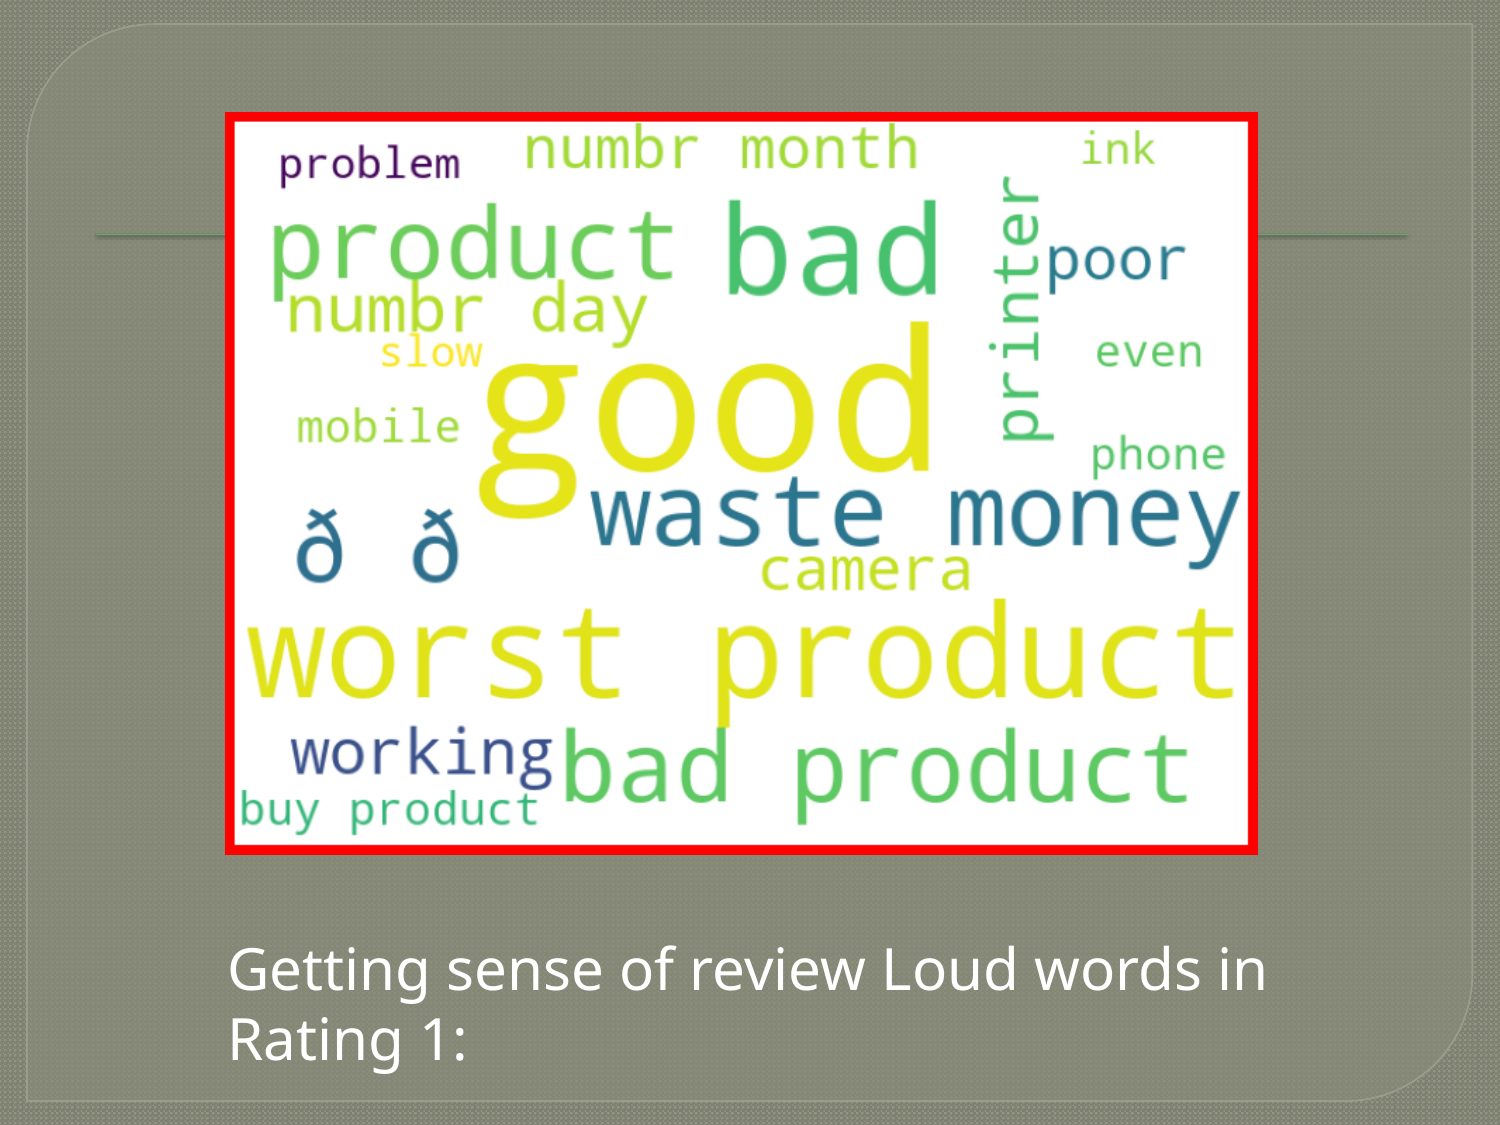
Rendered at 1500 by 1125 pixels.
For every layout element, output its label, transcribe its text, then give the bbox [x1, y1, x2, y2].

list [224, 112, 1258, 856]
text_box Getting sense of review Loud words in Rating 1: [212, 924, 1375, 1080]
